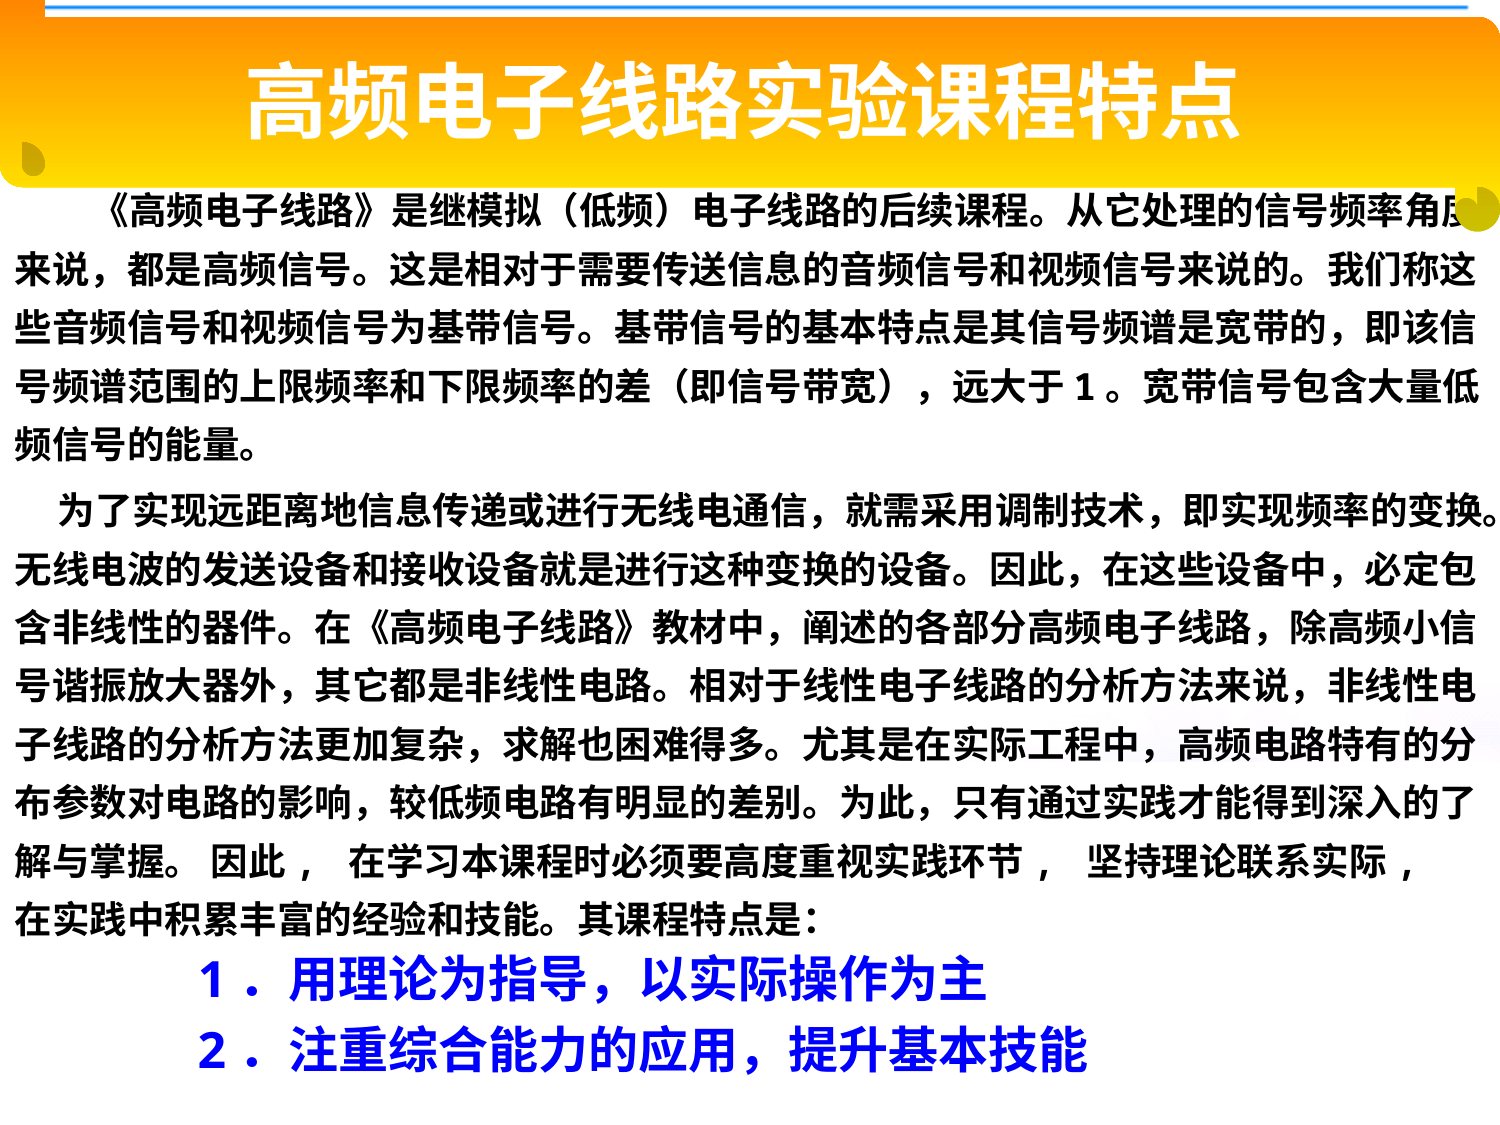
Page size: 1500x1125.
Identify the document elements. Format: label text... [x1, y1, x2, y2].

text_box 2．注重综合能力的应用，提升基本技能 [183, 1011, 1424, 1087]
text_box [0, 949, 1500, 1125]
text_box 《高频电子线路》是继模拟（低频）电子线路的后续课程。从它处理的信号频率角度来说，都是高频信号。这是相对于需要传送信息的音频信号和视频信号来说的。我们称这些音频信号和视频信号为基带信号。基带信号的基本特点是其信号频谱是宽带的，即该信号频谱范围的上限频率和下限频率的差（即信号带宽），远大于1。宽带信号包含大量低频信号的能量。 为了实现远距离地信息传递或进行无线电通信，就需采用调制技术，即实现频率的变换。无线电波的发送设备和接收设备就是进行这种变换的设备。因此，在这些设备中，必定包含非线性的器件。在《高频电子线路》教材中，阐述的各部分高频电子线路，除高频小信号谐振放大器外，其它都是非线性电路。相对于线性电子线路的分析方法来说，非线性电子线路的分析方法更加复杂，求解也困难得多。尤其是在实际工程中，高频电路特有的分布参数对电路的影响，较低频电路有明显的差别。为此，只有通过实践才能得到深入的了解与掌握。 因此, 在学习本课程时必须要高度重视实践环节, 坚持理论联系实际, 在实践中积累丰富的经验和技能。其课程特点是： [0, 172, 1500, 949]
text_box 高频电子线路实验课程特点 [135, 30, 1353, 169]
text_box [0, 0, 1500, 232]
picture [45, 0, 1500, 33]
text_box 1．用理论为指导，以实际操作为主 [183, 940, 1365, 1011]
